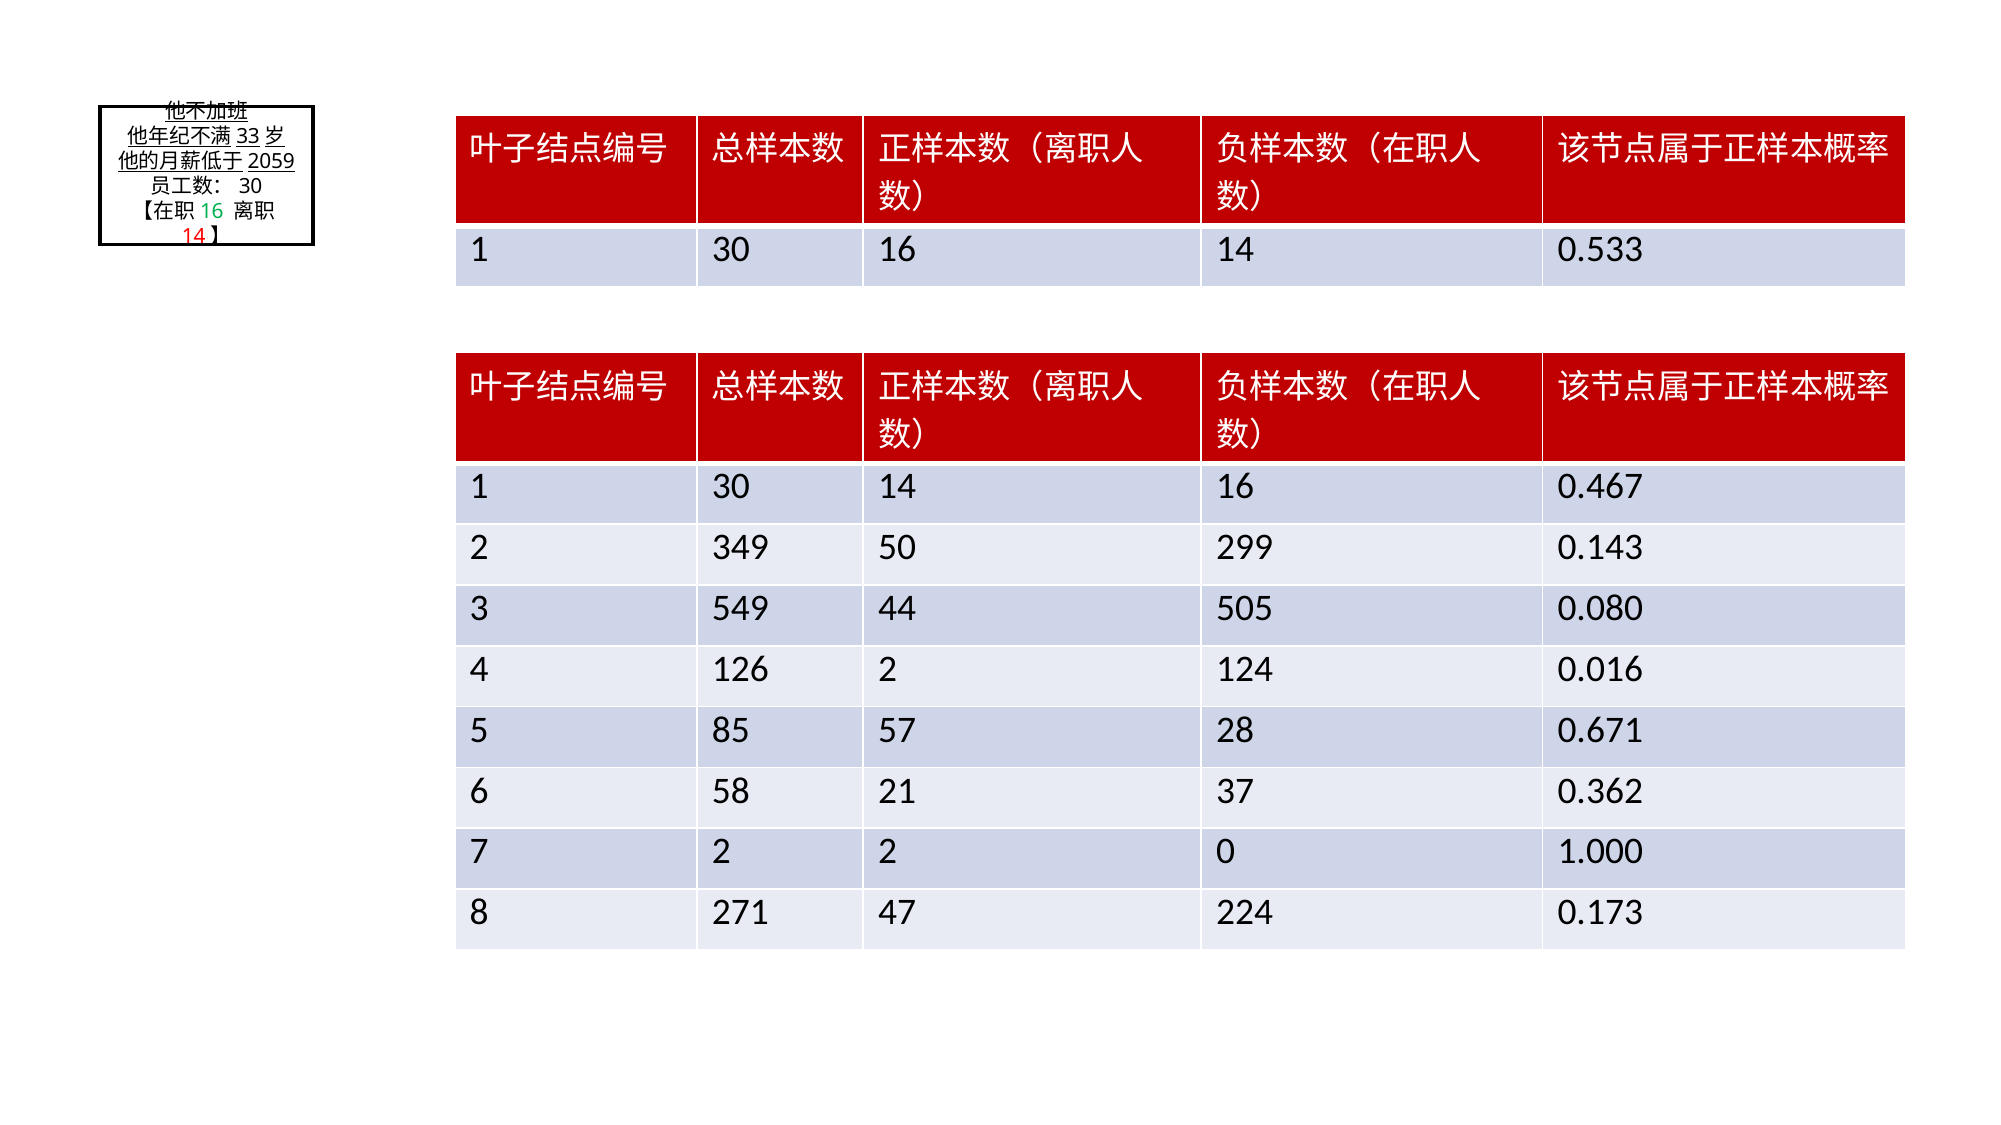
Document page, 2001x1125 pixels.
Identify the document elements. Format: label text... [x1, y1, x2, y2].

table_header 正样本数（离职人数） [864, 116, 1200, 223]
table_header 叶子结点编号 [456, 116, 696, 223]
table_cell 0 [1202, 829, 1542, 888]
table_cell 126 [698, 647, 862, 706]
table_cell 1.000 [1543, 829, 1905, 888]
table_cell 16 [864, 229, 1200, 286]
table_cell 16 [1202, 466, 1542, 523]
table_cell 505 [1202, 586, 1542, 645]
table_cell 7 [456, 829, 696, 888]
table_header 正样本数（离职人数） [864, 353, 1200, 461]
table_cell 349 [698, 525, 862, 584]
table_cell 47 [864, 890, 1200, 949]
table_cell 14 [1202, 229, 1542, 286]
table_cell 21 [864, 768, 1200, 827]
table_cell 3 [456, 586, 696, 645]
table_cell 0.362 [1543, 768, 1905, 827]
table_cell 44 [864, 586, 1200, 645]
table_cell 8 [456, 890, 696, 949]
table_cell 30 [698, 466, 862, 523]
table_cell 37 [1202, 768, 1542, 827]
table_cell 124 [1202, 647, 1542, 706]
table_cell 0.173 [1543, 890, 1905, 949]
table_cell 57 [864, 707, 1200, 767]
table_cell 0.080 [1543, 586, 1905, 645]
table_header 负样本数（在职人数） [1202, 353, 1542, 461]
table_cell 2 [456, 525, 696, 584]
table_cell 4 [456, 647, 696, 706]
table_cell 549 [698, 586, 862, 645]
table_header 负样本数（在职人数） [1202, 116, 1542, 223]
table_cell 14 [864, 466, 1200, 523]
table_cell 5 [456, 707, 696, 767]
table_header 该节点属于正样本概率 [1543, 353, 1905, 461]
table_cell 2 [864, 829, 1200, 888]
text_box 他不加班 他年纪不满33岁 他的月薪低于2059 员工数：30 【在职16 离职14】 [99, 106, 314, 246]
table_cell 1 [456, 466, 696, 523]
table_cell 30 [698, 229, 862, 286]
table_cell 0.671 [1543, 707, 1905, 767]
table_cell 2 [864, 647, 1200, 706]
table_cell 299 [1202, 525, 1542, 584]
table_cell 0.143 [1543, 525, 1905, 584]
table_cell 28 [1202, 707, 1542, 767]
table_cell 0.467 [1543, 466, 1905, 523]
table_cell 0.533 [1543, 229, 1905, 286]
table_cell 50 [864, 525, 1200, 584]
table_cell 1 [456, 229, 696, 286]
table_cell 224 [1202, 890, 1542, 949]
table_header 叶子结点编号 [456, 353, 696, 461]
table_header 总样本数 [698, 353, 862, 461]
table_cell 2 [698, 829, 862, 888]
table_header 总样本数 [698, 116, 862, 223]
table_header 该节点属于正样本概率 [1543, 116, 1905, 223]
table_cell 58 [698, 768, 862, 827]
table_cell 6 [456, 768, 696, 827]
table_cell 271 [698, 890, 862, 949]
table_cell 85 [698, 707, 862, 767]
table_cell 0.016 [1543, 647, 1905, 706]
